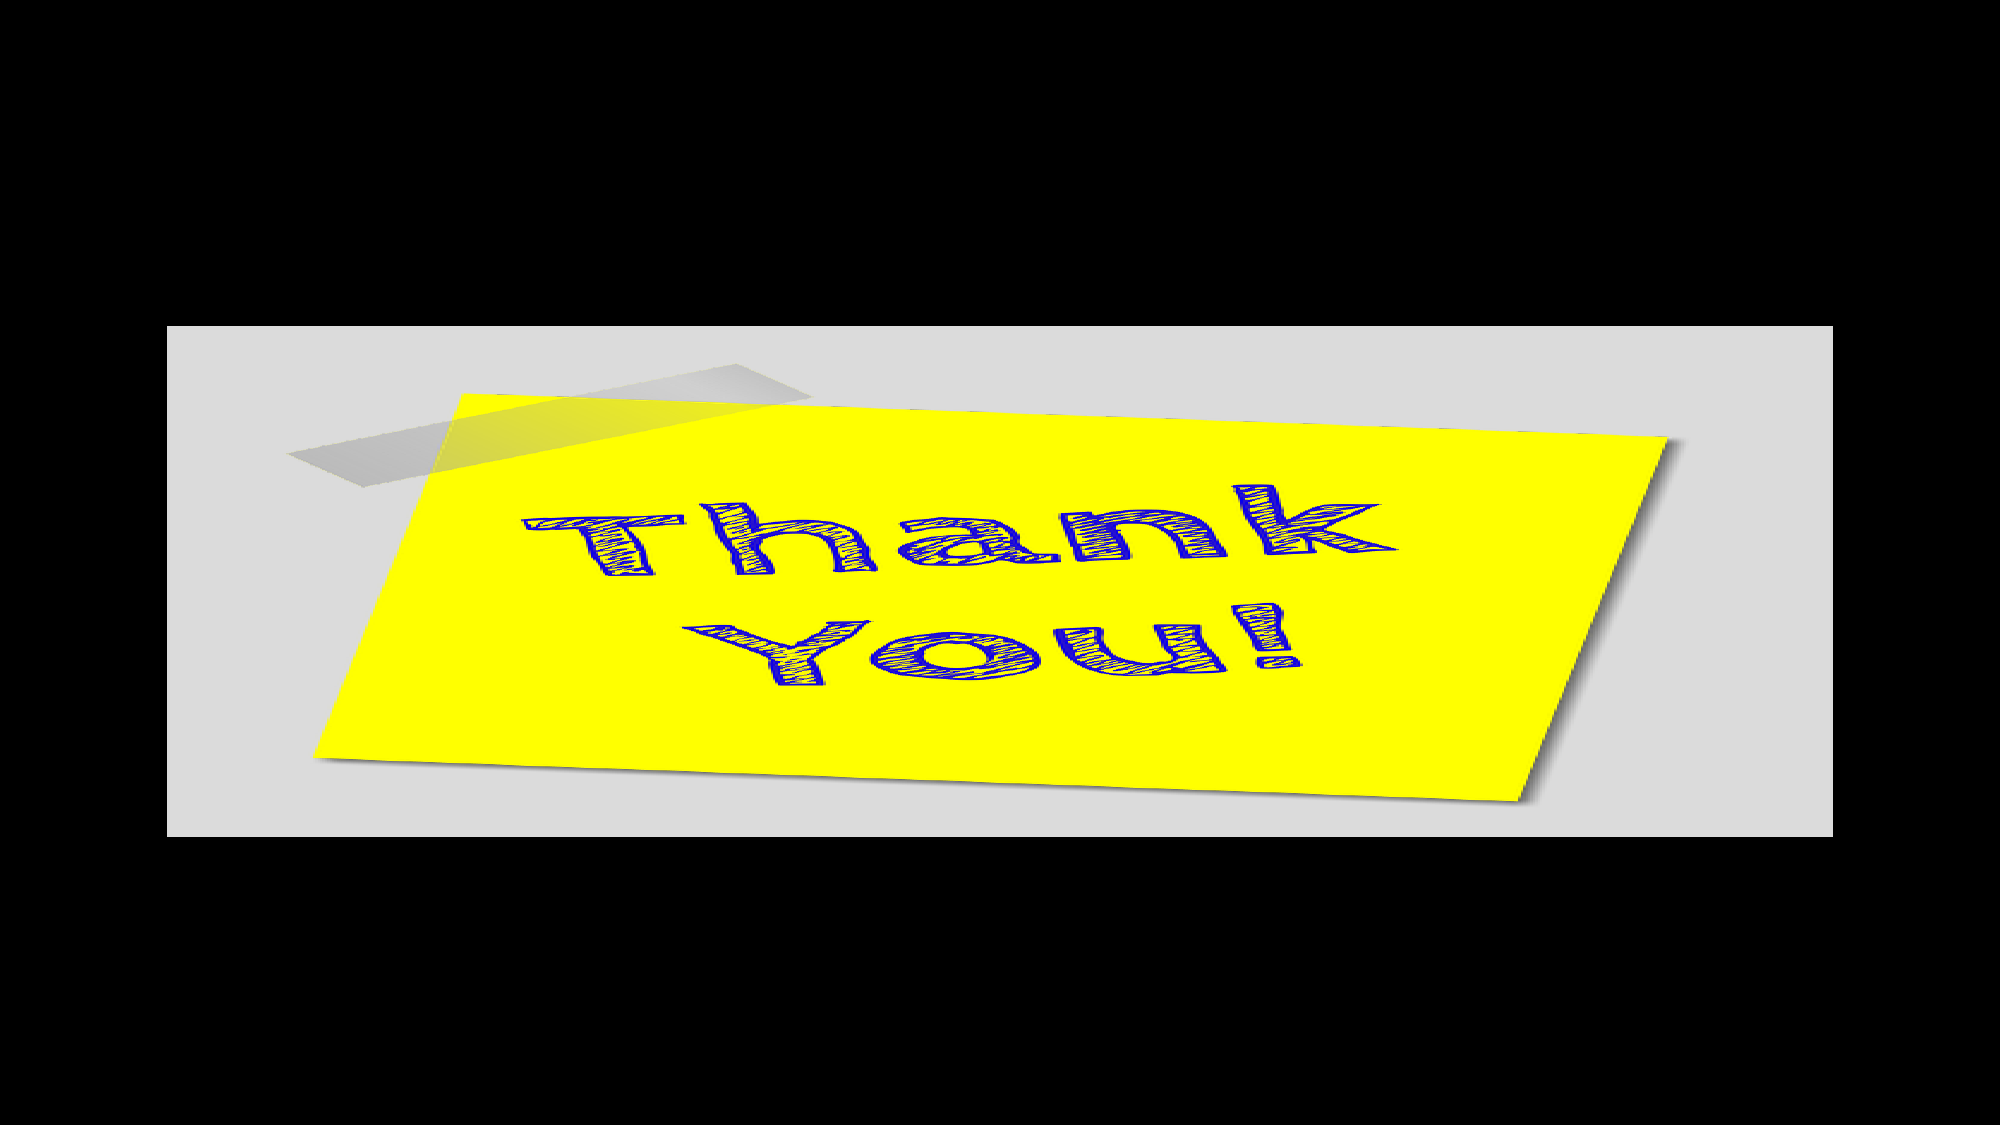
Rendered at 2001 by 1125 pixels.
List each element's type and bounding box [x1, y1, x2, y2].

list [166, 326, 1833, 837]
